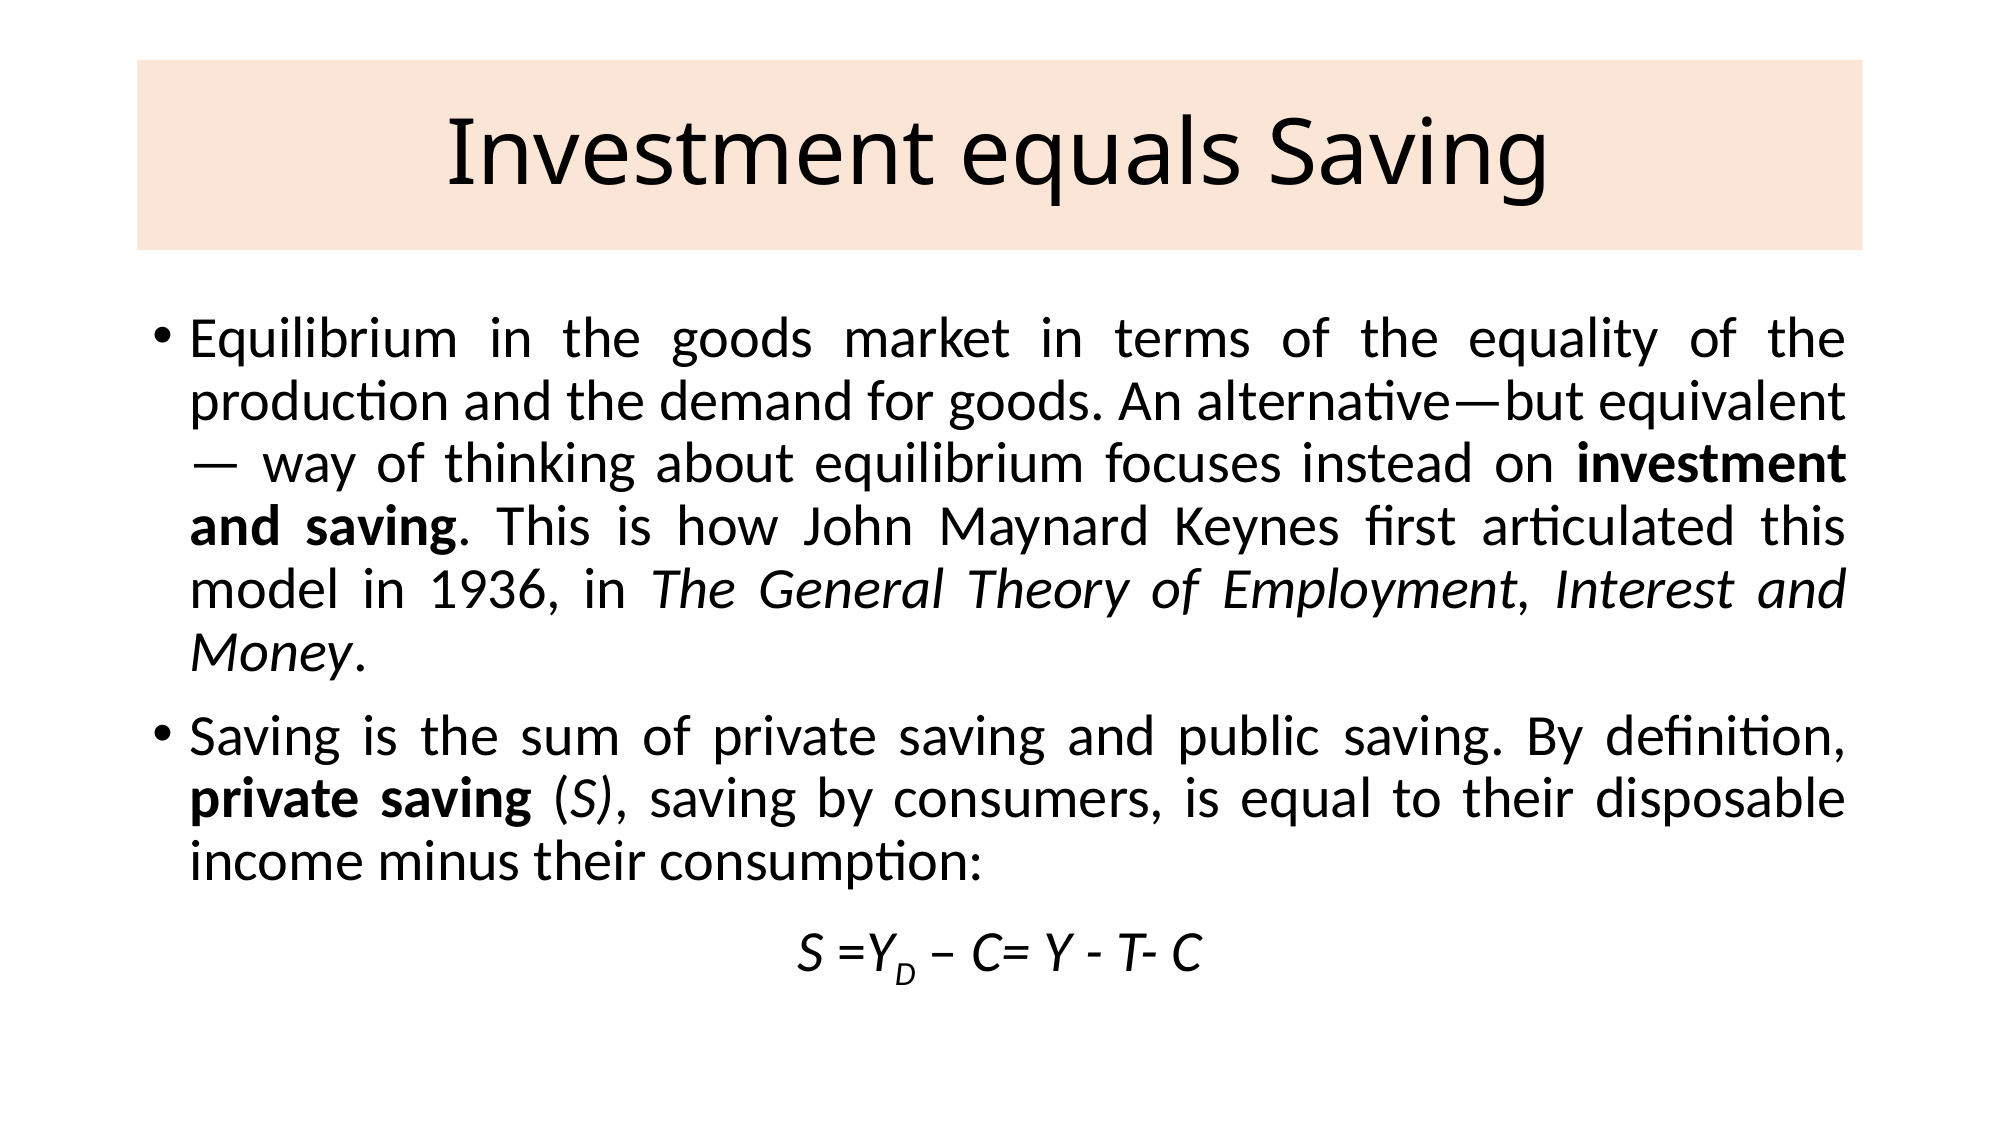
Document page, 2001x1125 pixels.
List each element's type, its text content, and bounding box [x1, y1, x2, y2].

title Investment equals Saving [137, 59, 1863, 250]
list Equilibrium in the goods market in terms of the equality of the production and the demand for goods. An alternative—but equivalent— way of thinking about equilibrium focuses instead on investment and saving. This is how John Maynard Keynes first articulated this model in 1936, in The General Theory of Employment, Interest and Money. Saving is the sum of private saving and public saving. By definition, private saving (S), saving by consumers, is equal to their disposable income minus their consumption: S =YD – C= Y - T- C [137, 299, 1863, 1014]
